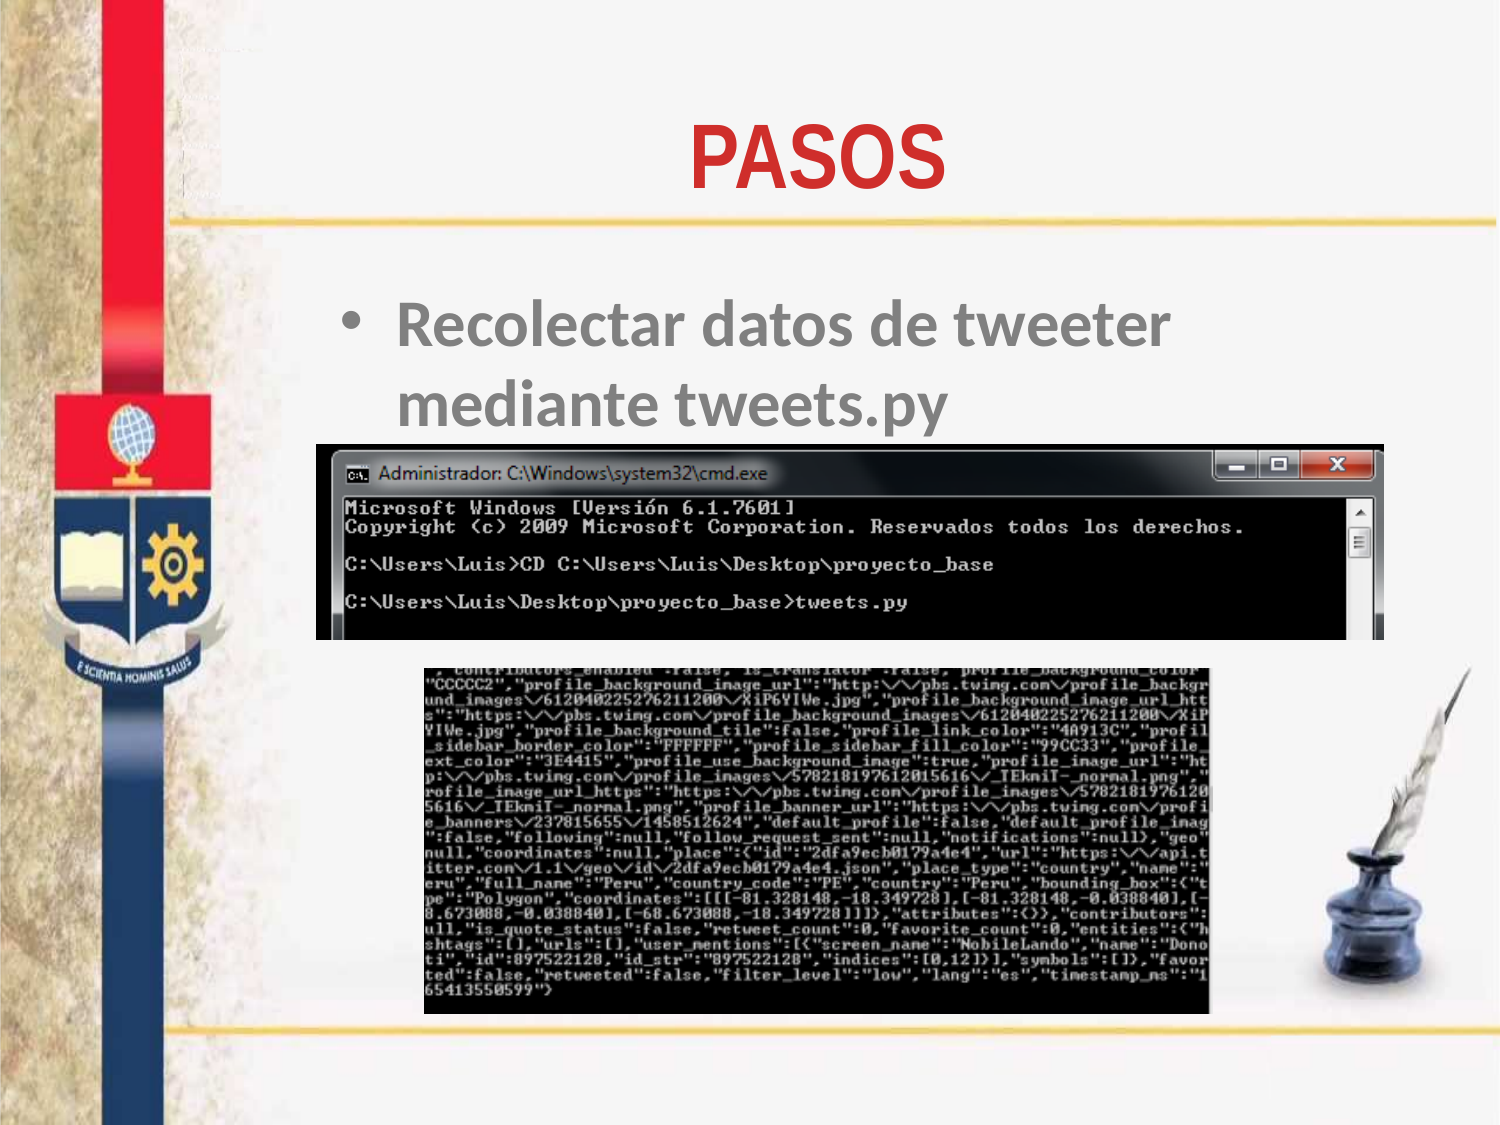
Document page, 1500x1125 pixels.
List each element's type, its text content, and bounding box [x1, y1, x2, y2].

text_box Recolectar datos de tweeter mediante tweets.py [324, 272, 1375, 442]
picture [0, 0, 1500, 1125]
text_box Recolectar datos de tweeter mediante tweets.py [324, 648, 1375, 775]
text_box PASOS [181, 30, 1457, 273]
